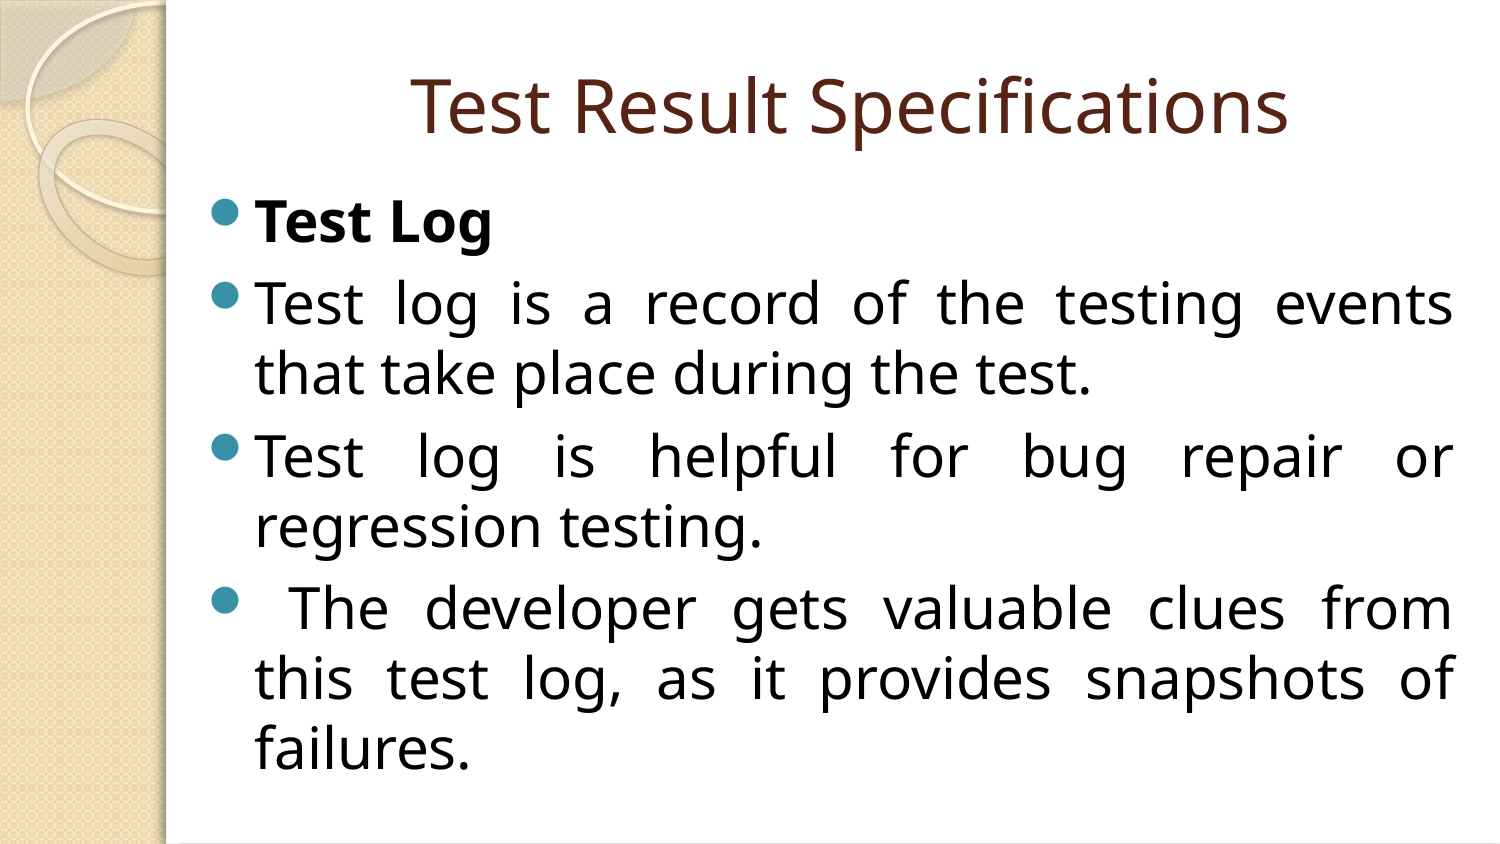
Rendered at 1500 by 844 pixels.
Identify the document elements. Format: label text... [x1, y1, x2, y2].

title Test Result Specifications [235, 33, 1466, 175]
list Test Log Test log is a record of the testing events that take place during the test. Test log is helpful for bug repair or regression testing. The developer gets valuable clues from this test log, as it provides snapshots of failures. [183, 178, 1466, 769]
